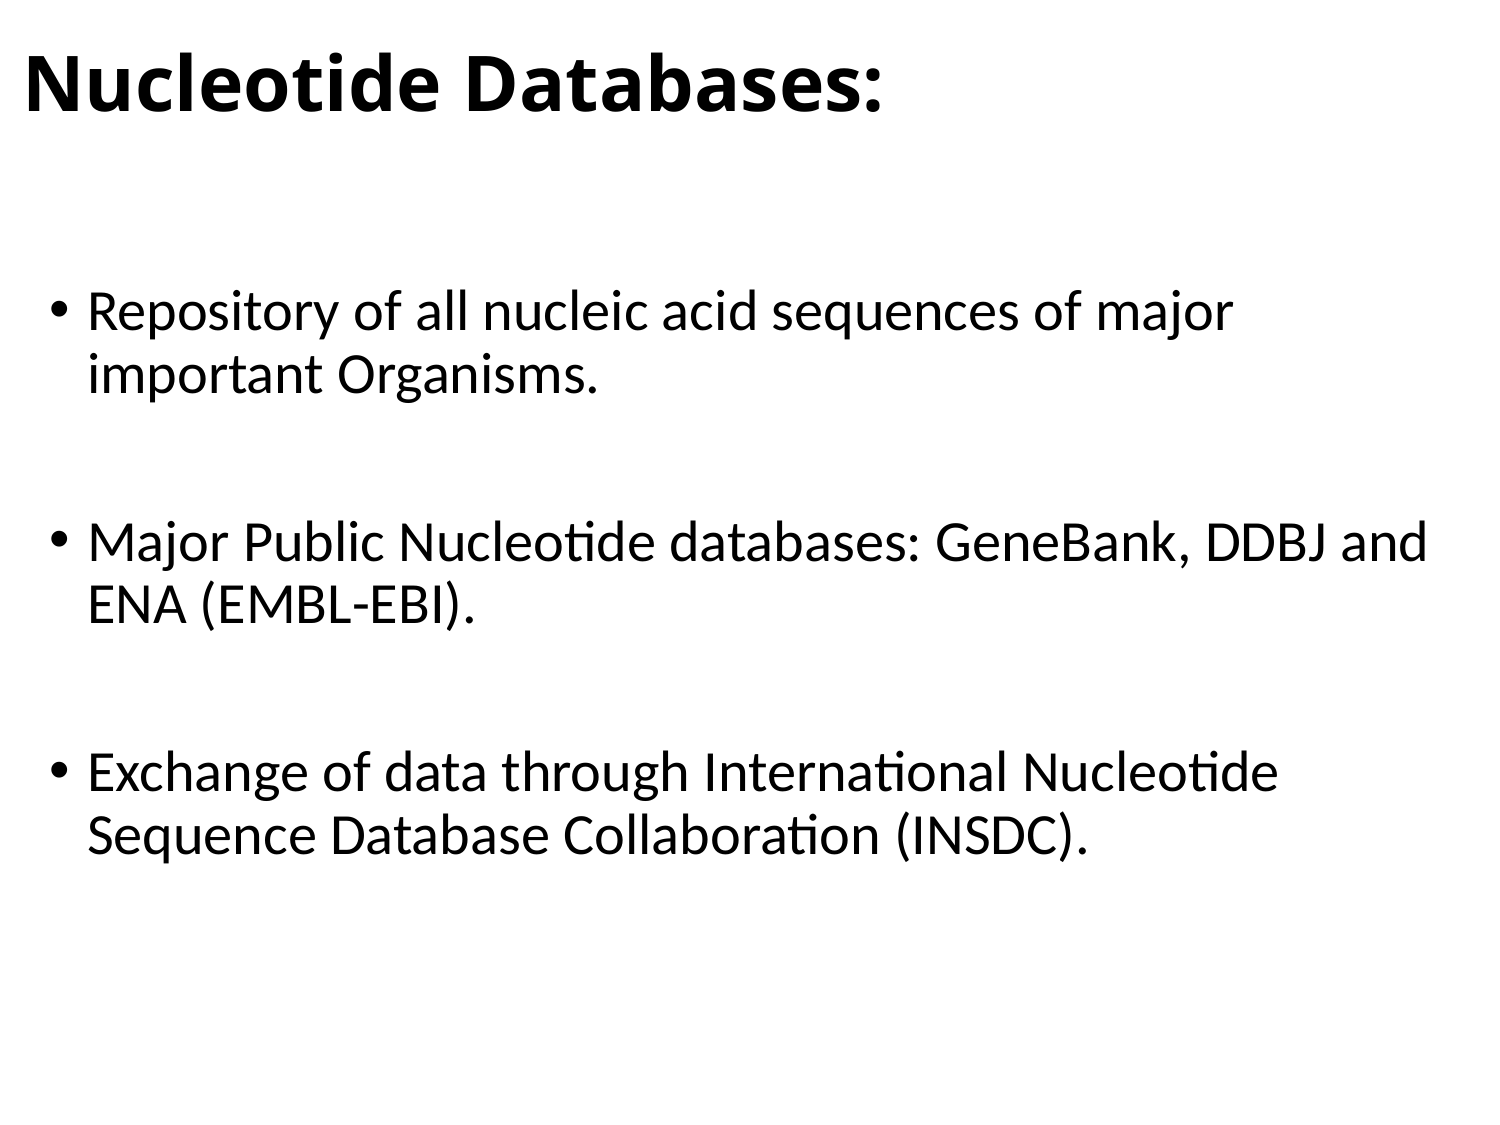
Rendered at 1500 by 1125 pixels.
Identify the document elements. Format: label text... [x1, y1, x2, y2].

title Nucleotide Databases: [7, 36, 1493, 136]
list Repository of all nucleic acid sequences of major important Organisms. Major Public Nucleotide databases: GeneBank, DDBJ and ENA (EMBL-EBI). Exchange of data through International Nucleotide Sequence Database Collaboration (INSDC). [34, 272, 1463, 1074]
